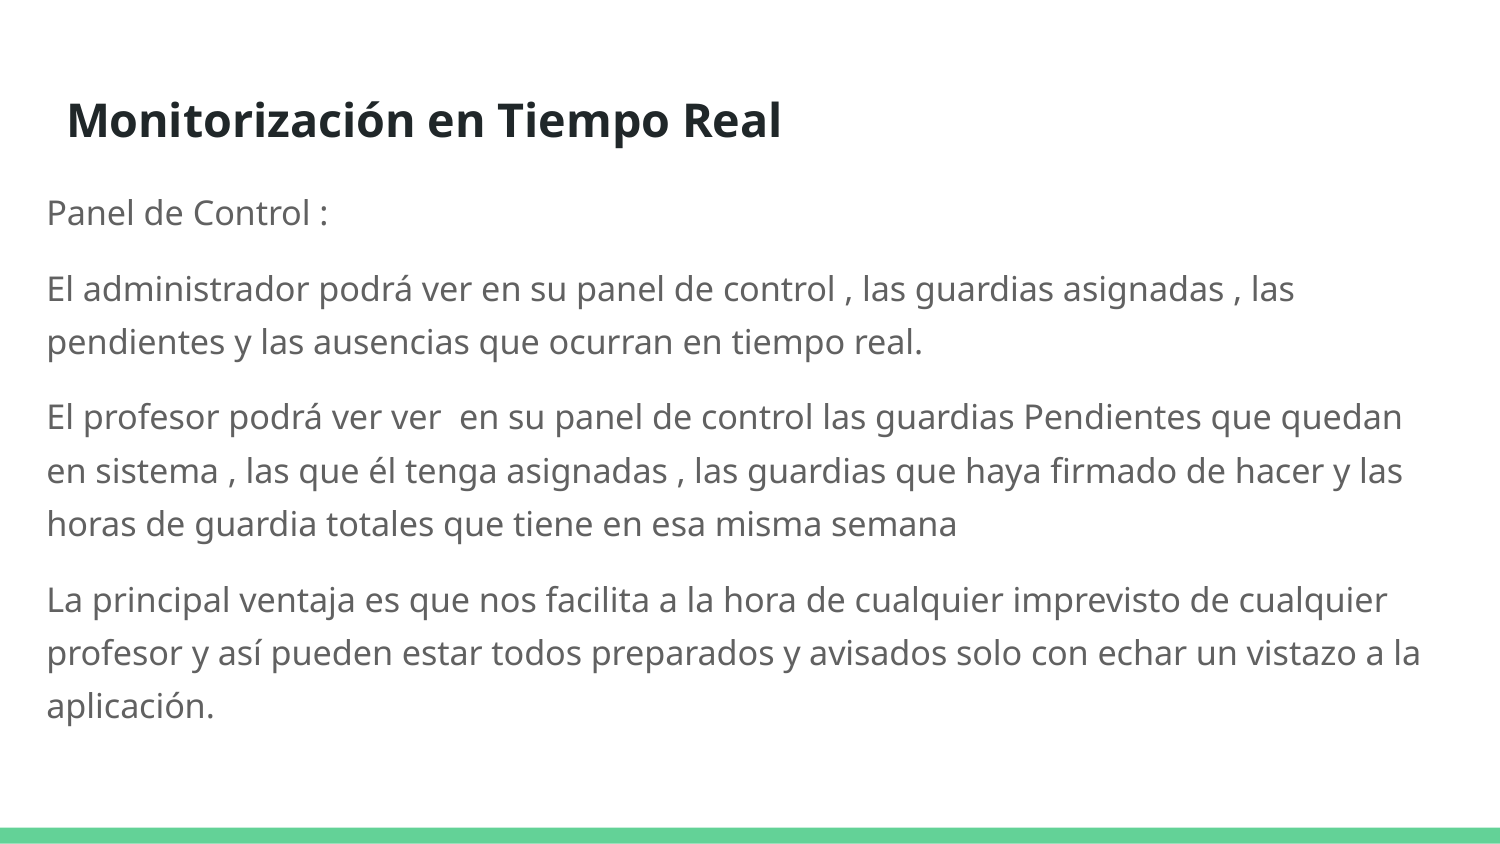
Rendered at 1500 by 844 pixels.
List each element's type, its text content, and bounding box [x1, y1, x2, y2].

list Panel de Control : El administrador podrá ver en su panel de control , las guardias asignadas , las pendientes y las ausencias que ocurran en tiempo real. El profesor podrá ver ver en su panel de control las guardias Pendientes que quedan en sistema , las que él tenga asignadas , las guardias que haya firmado de hacer y las horas de guardia totales que tiene en esa misma semana La principal ventaja es que nos facilita a la hora de cualquier imprevisto de cualquier profesor y así pueden estar todos preparados y avisados solo con echar un vistazo a la aplicación. [31, 166, 1449, 750]
title Monitorización en Tiempo Real [51, 72, 1449, 166]
